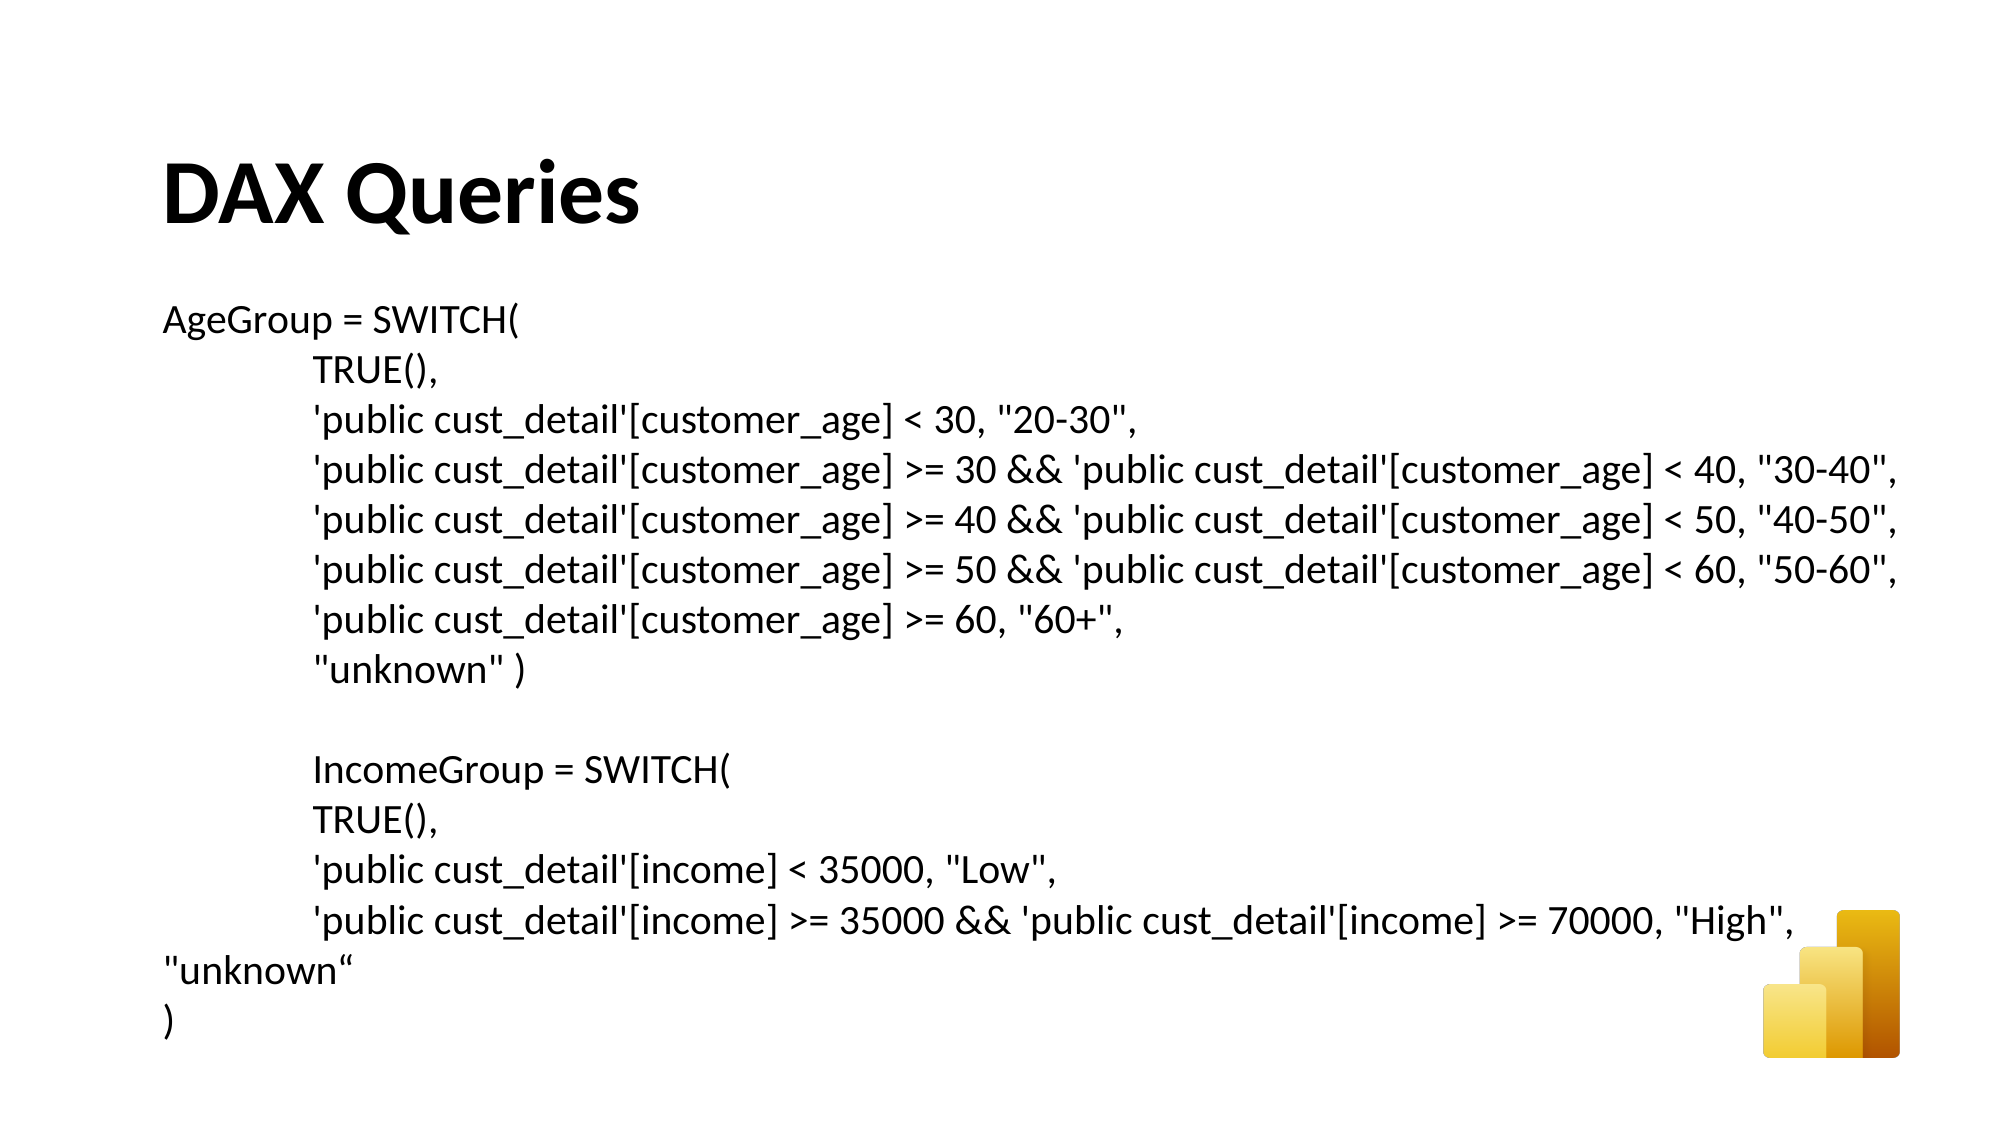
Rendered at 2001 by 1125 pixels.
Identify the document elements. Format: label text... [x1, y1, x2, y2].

picture [1741, 910, 1922, 1058]
title DAX Queries [147, 125, 1309, 262]
text_box AgeGroup = SWITCH( TRUE(), 'public cust_detail'[customer_age] < 30, "20-30", 'public cust_detail'[customer_age] >= 30 && 'public cust_detail'[customer_age] < 40, "30-40", 'public cust_detail'[customer_age] >= 40 && 'public cust_detail'[customer_age] < 50, "40-50", 'public cust_detail'[customer_age] >= 50 && 'public cust_detail'[customer_age] < 60, "50-60", 'public cust_detail'[customer_age] >= 60, "60+", "unknown" ) IncomeGroup = SWITCH( TRUE(), 'public cust_detail'[income] < 35000, "Low", 'public cust_detail'[income] >= 35000 && 'public cust_detail'[income] >= 70000, "High", "unknown“ ) [147, 284, 1922, 1050]
